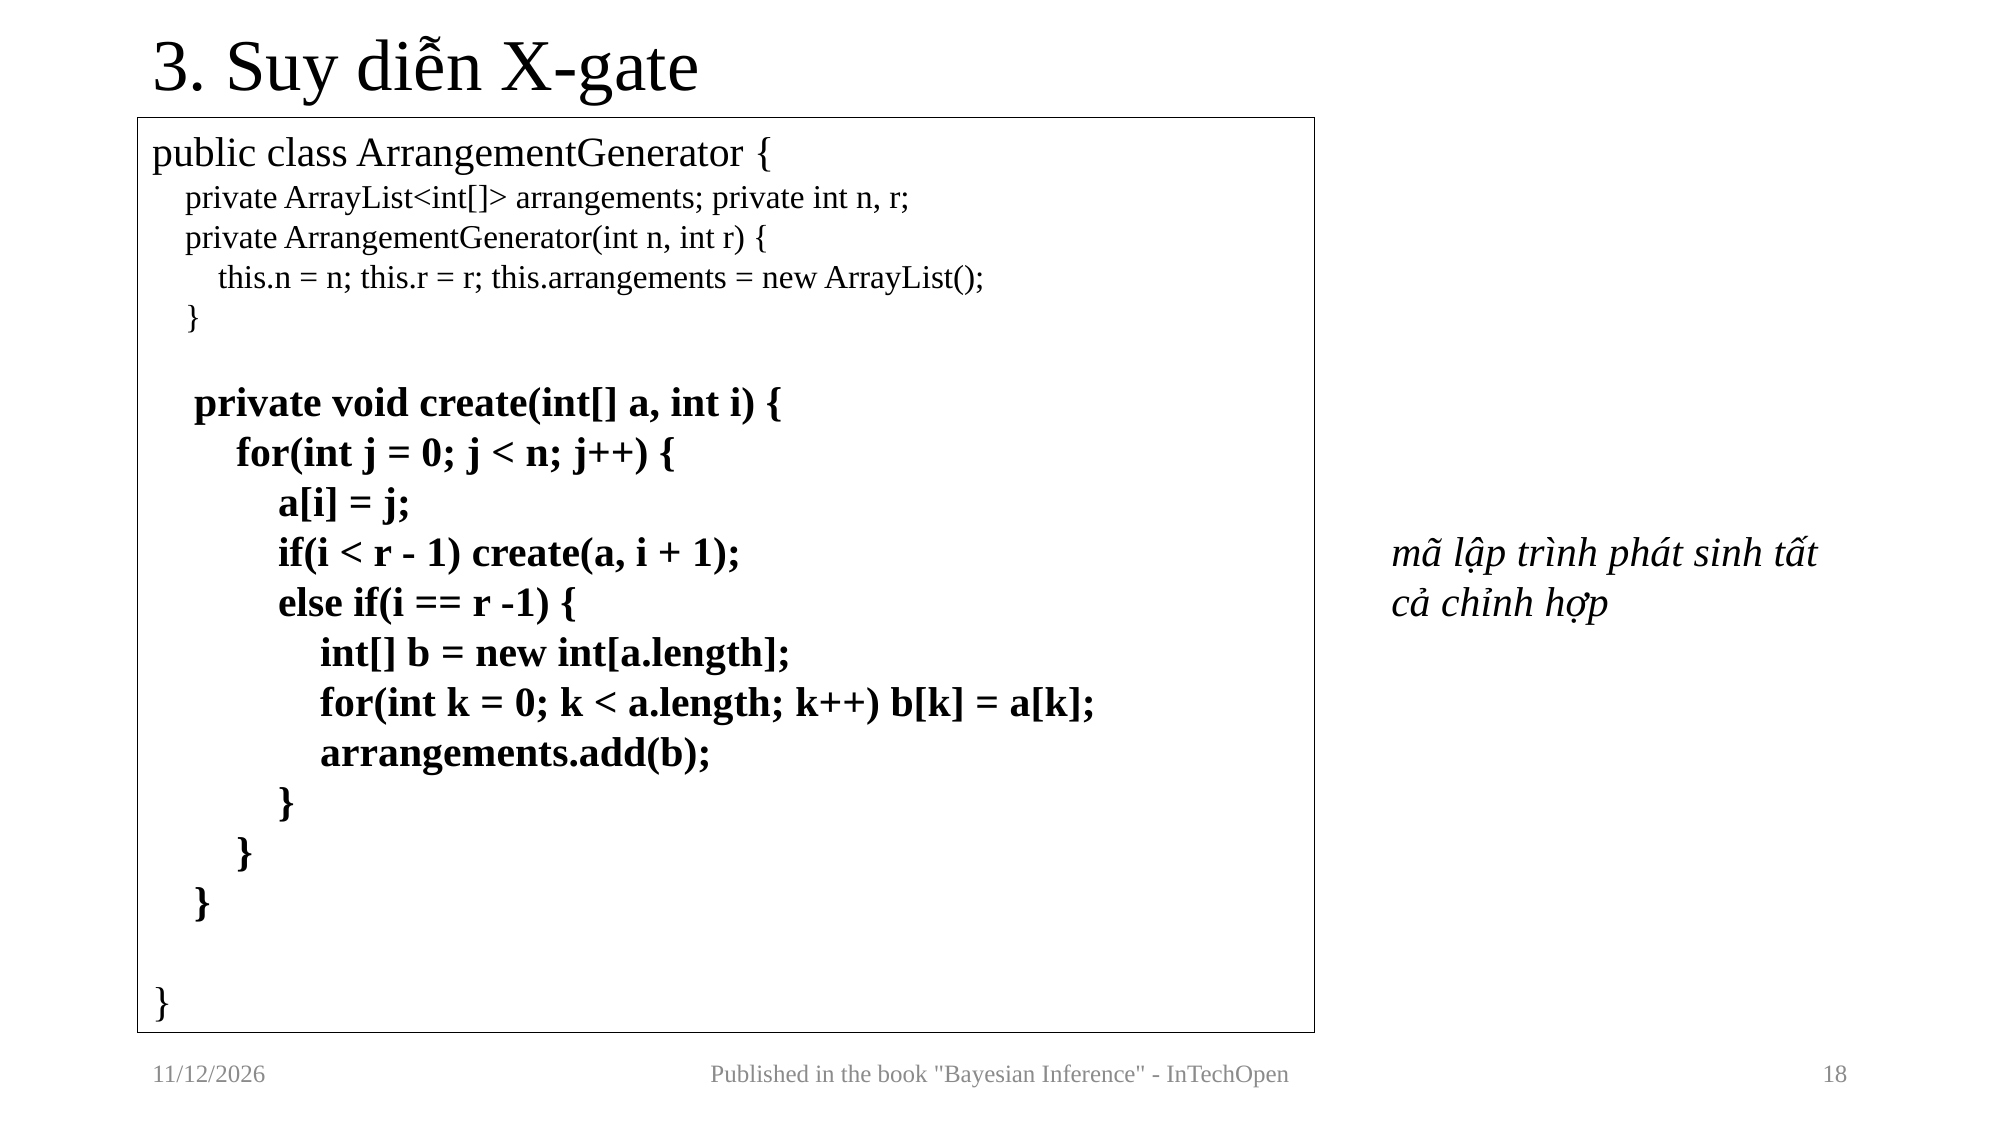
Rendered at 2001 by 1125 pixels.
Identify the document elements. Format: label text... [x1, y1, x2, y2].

title 3. Suy diễn X-gate [137, 7, 1863, 116]
slide_number 18 [1412, 1042, 1863, 1103]
text_box public class ArrangementGenerator { private ArrayList<int[]> arrangements; private int n, r; private ArrangementGenerator(int n, int r) { this.n = n; this.r = r; this.arrangements = new ArrayList(); } private void create(int[] a, int i) { for(int j = 0; j < n; j++) { a[i] = j; if(i < r - 1) create(a, i + 1); else if(i == r -1) { int[] b = new int[a.length]; for(int k = 0; k < a.length; k++) b[k] = a[k]; arrangements.add(b); } } } } [137, 117, 1315, 1033]
text_box mã lập trình phát sinh tất cả chỉnh hợp [1376, 517, 1864, 632]
footer Published in the book "Bayesian Inference" - InTechOpen [662, 1042, 1338, 1103]
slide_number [137, 1042, 588, 1103]
